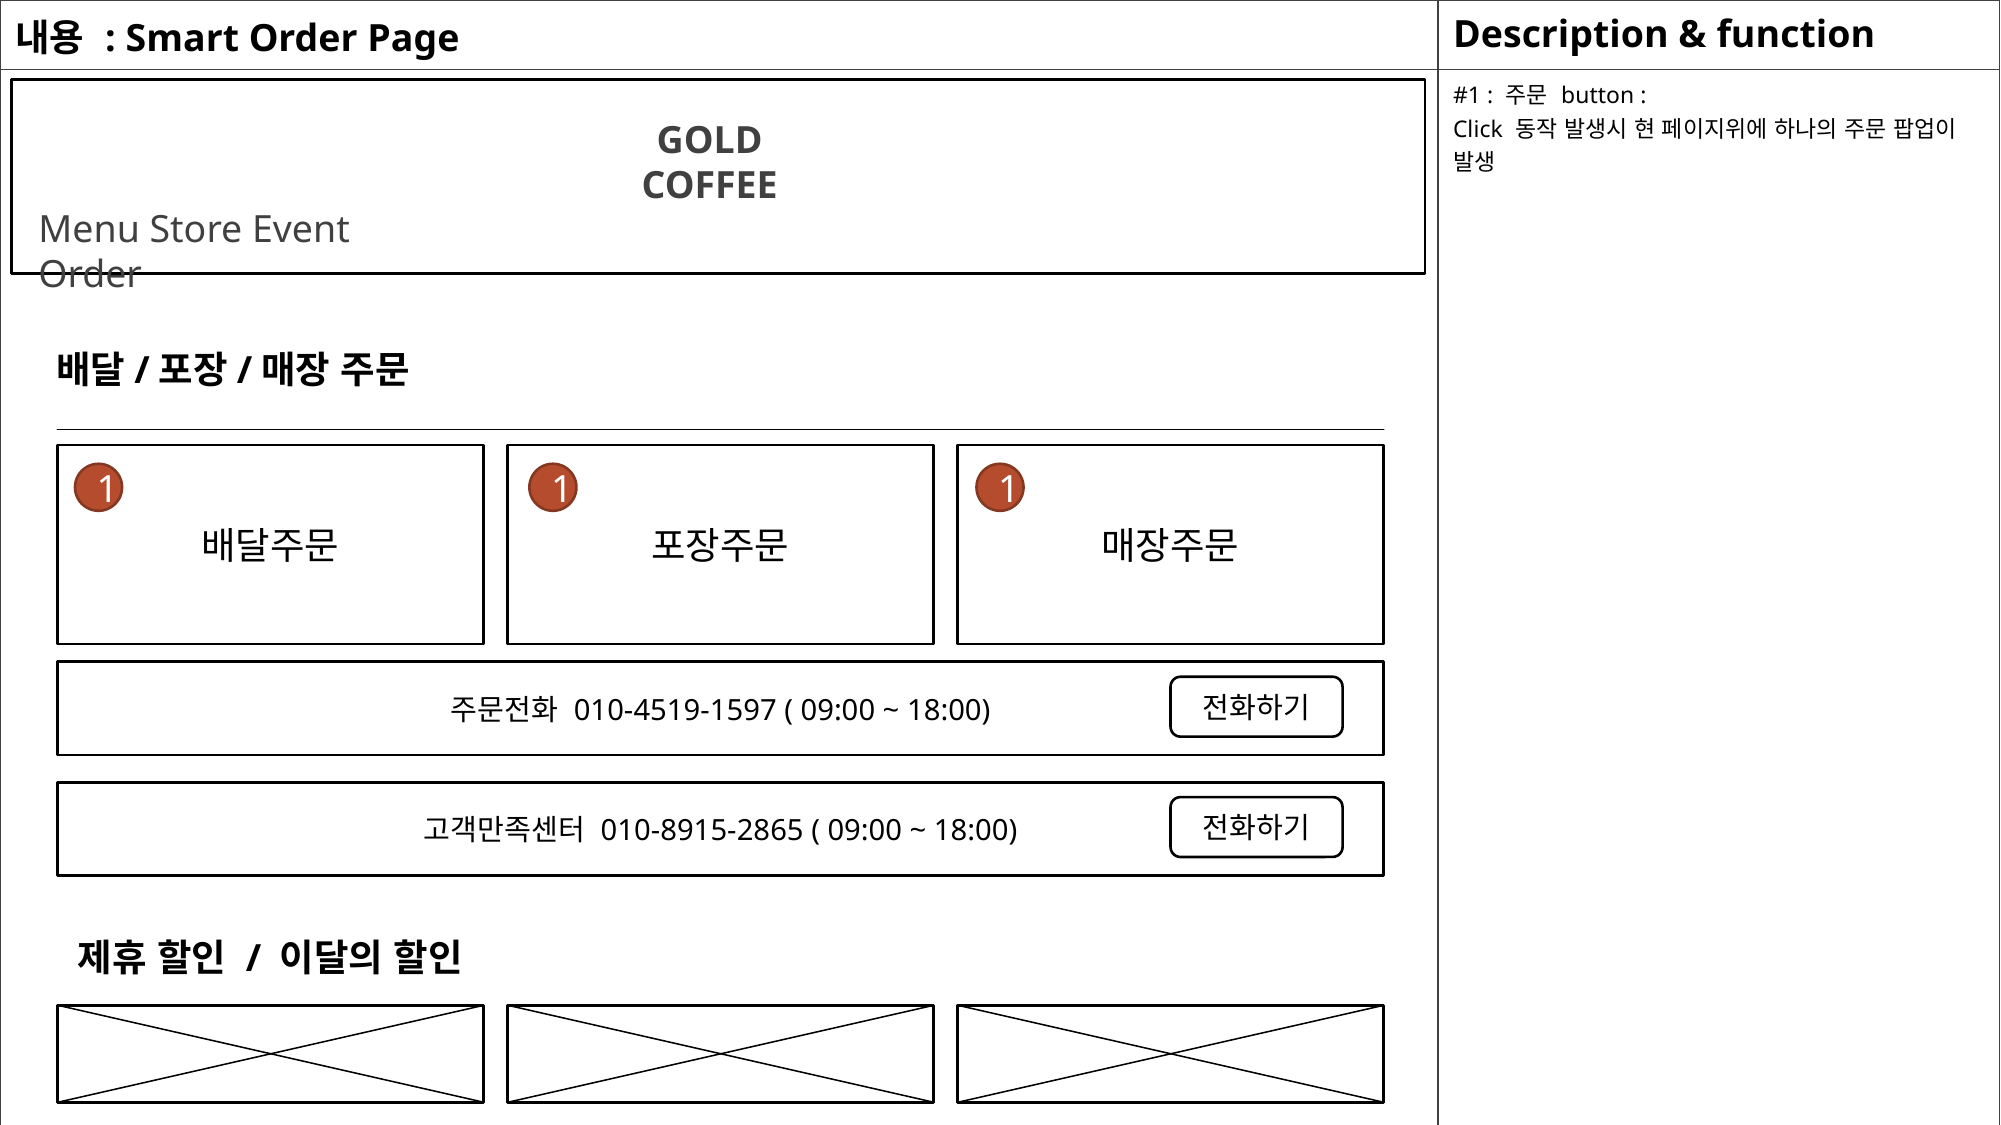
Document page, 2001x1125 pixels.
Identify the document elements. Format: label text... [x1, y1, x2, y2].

table_header Description & function [1439, 1, 1999, 69]
text_box 1 [975, 462, 1025, 513]
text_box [57, 1004, 484, 1103]
text_box Menu Store Event Order [23, 198, 443, 303]
text_box [10, 78, 1426, 275]
text_box 포장주문 [506, 444, 935, 645]
text_box 1 [73, 462, 124, 513]
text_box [507, 1004, 934, 1103]
table_header 내용 : Smart Order Page [1, 1, 1437, 69]
table_cell [1, 70, 1437, 1125]
text_box 배달주문 [56, 444, 485, 645]
text_box GOLD COFFEE [500, 109, 920, 214]
text_box 매장주문 [956, 444, 1385, 645]
text_box 배달/포장/매장 주문 [41, 339, 425, 444]
text_box 전화하기 [1169, 795, 1344, 859]
text_box 고객만족센터 010-8915-2865 ( 09:00 ~ 18:00) [56, 781, 1385, 877]
table_cell #1 : 주문 button : Click 동작 발생시 현 페이지위에 하나의 주문 팝업이 발생 [1439, 70, 1999, 1125]
text_box 1 [528, 462, 578, 513]
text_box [957, 1004, 1384, 1103]
text_box 제휴 할인 / 이달의 할인 [63, 926, 479, 1001]
text_box 전화하기 [1169, 675, 1344, 738]
text_box 주문전화 010-4519-1597 ( 09:00 ~ 18:00) [56, 660, 1385, 756]
